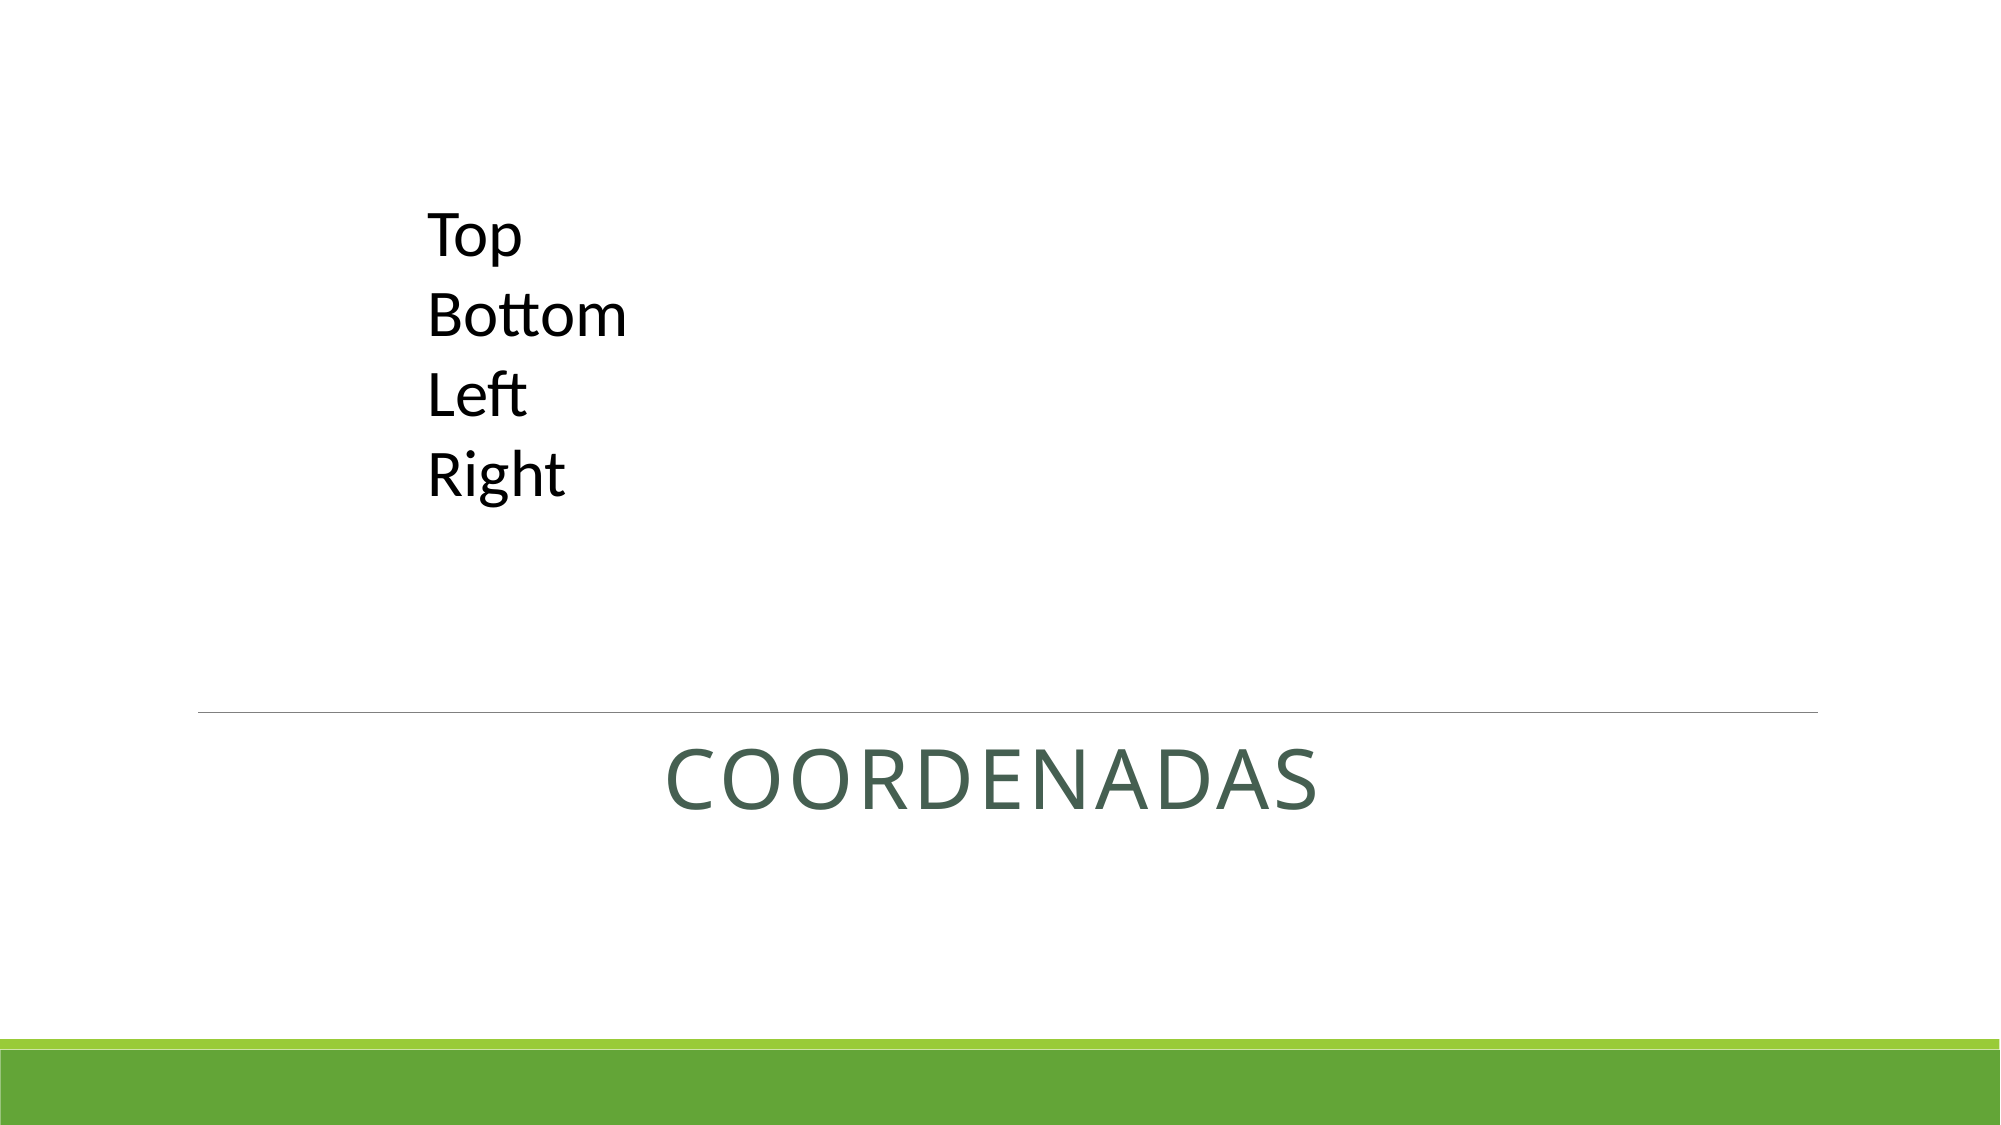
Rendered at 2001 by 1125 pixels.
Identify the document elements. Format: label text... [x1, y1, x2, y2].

text_box Top Bottom Left Right [412, 182, 645, 562]
list Coordenadas [180, 730, 1830, 918]
